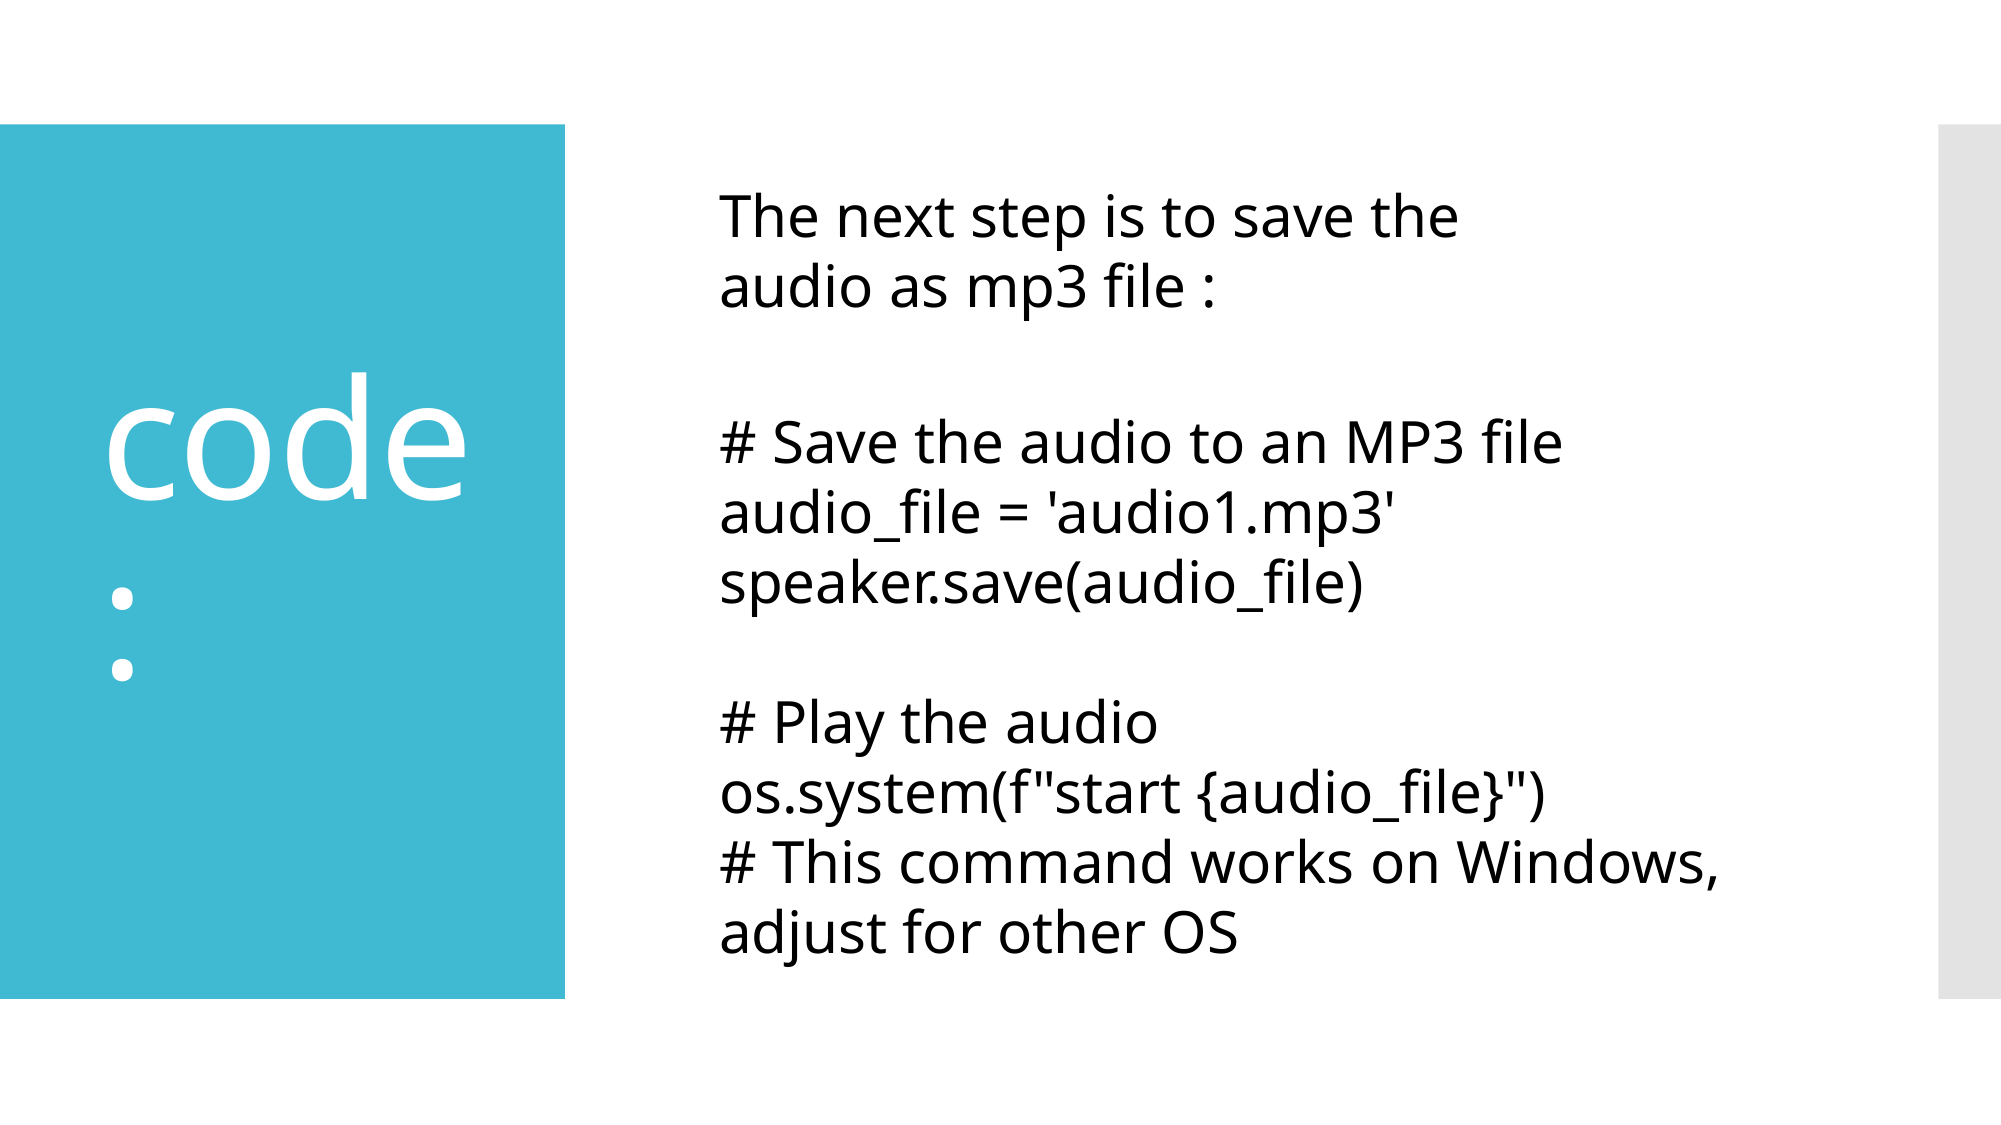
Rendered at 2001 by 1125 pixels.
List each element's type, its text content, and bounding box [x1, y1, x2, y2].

title code: [85, 481, 490, 590]
text_box # Save the audio to an MP3 file audio_file = 'audio1.mp3' speaker.save(audio_file) # Play the audio os.system(f"start {audio_file}") # This command works on Windows, adjust for other OS [704, 397, 1878, 1043]
text_box The next step is to save the audio as mp3 file : [704, 171, 1599, 327]
